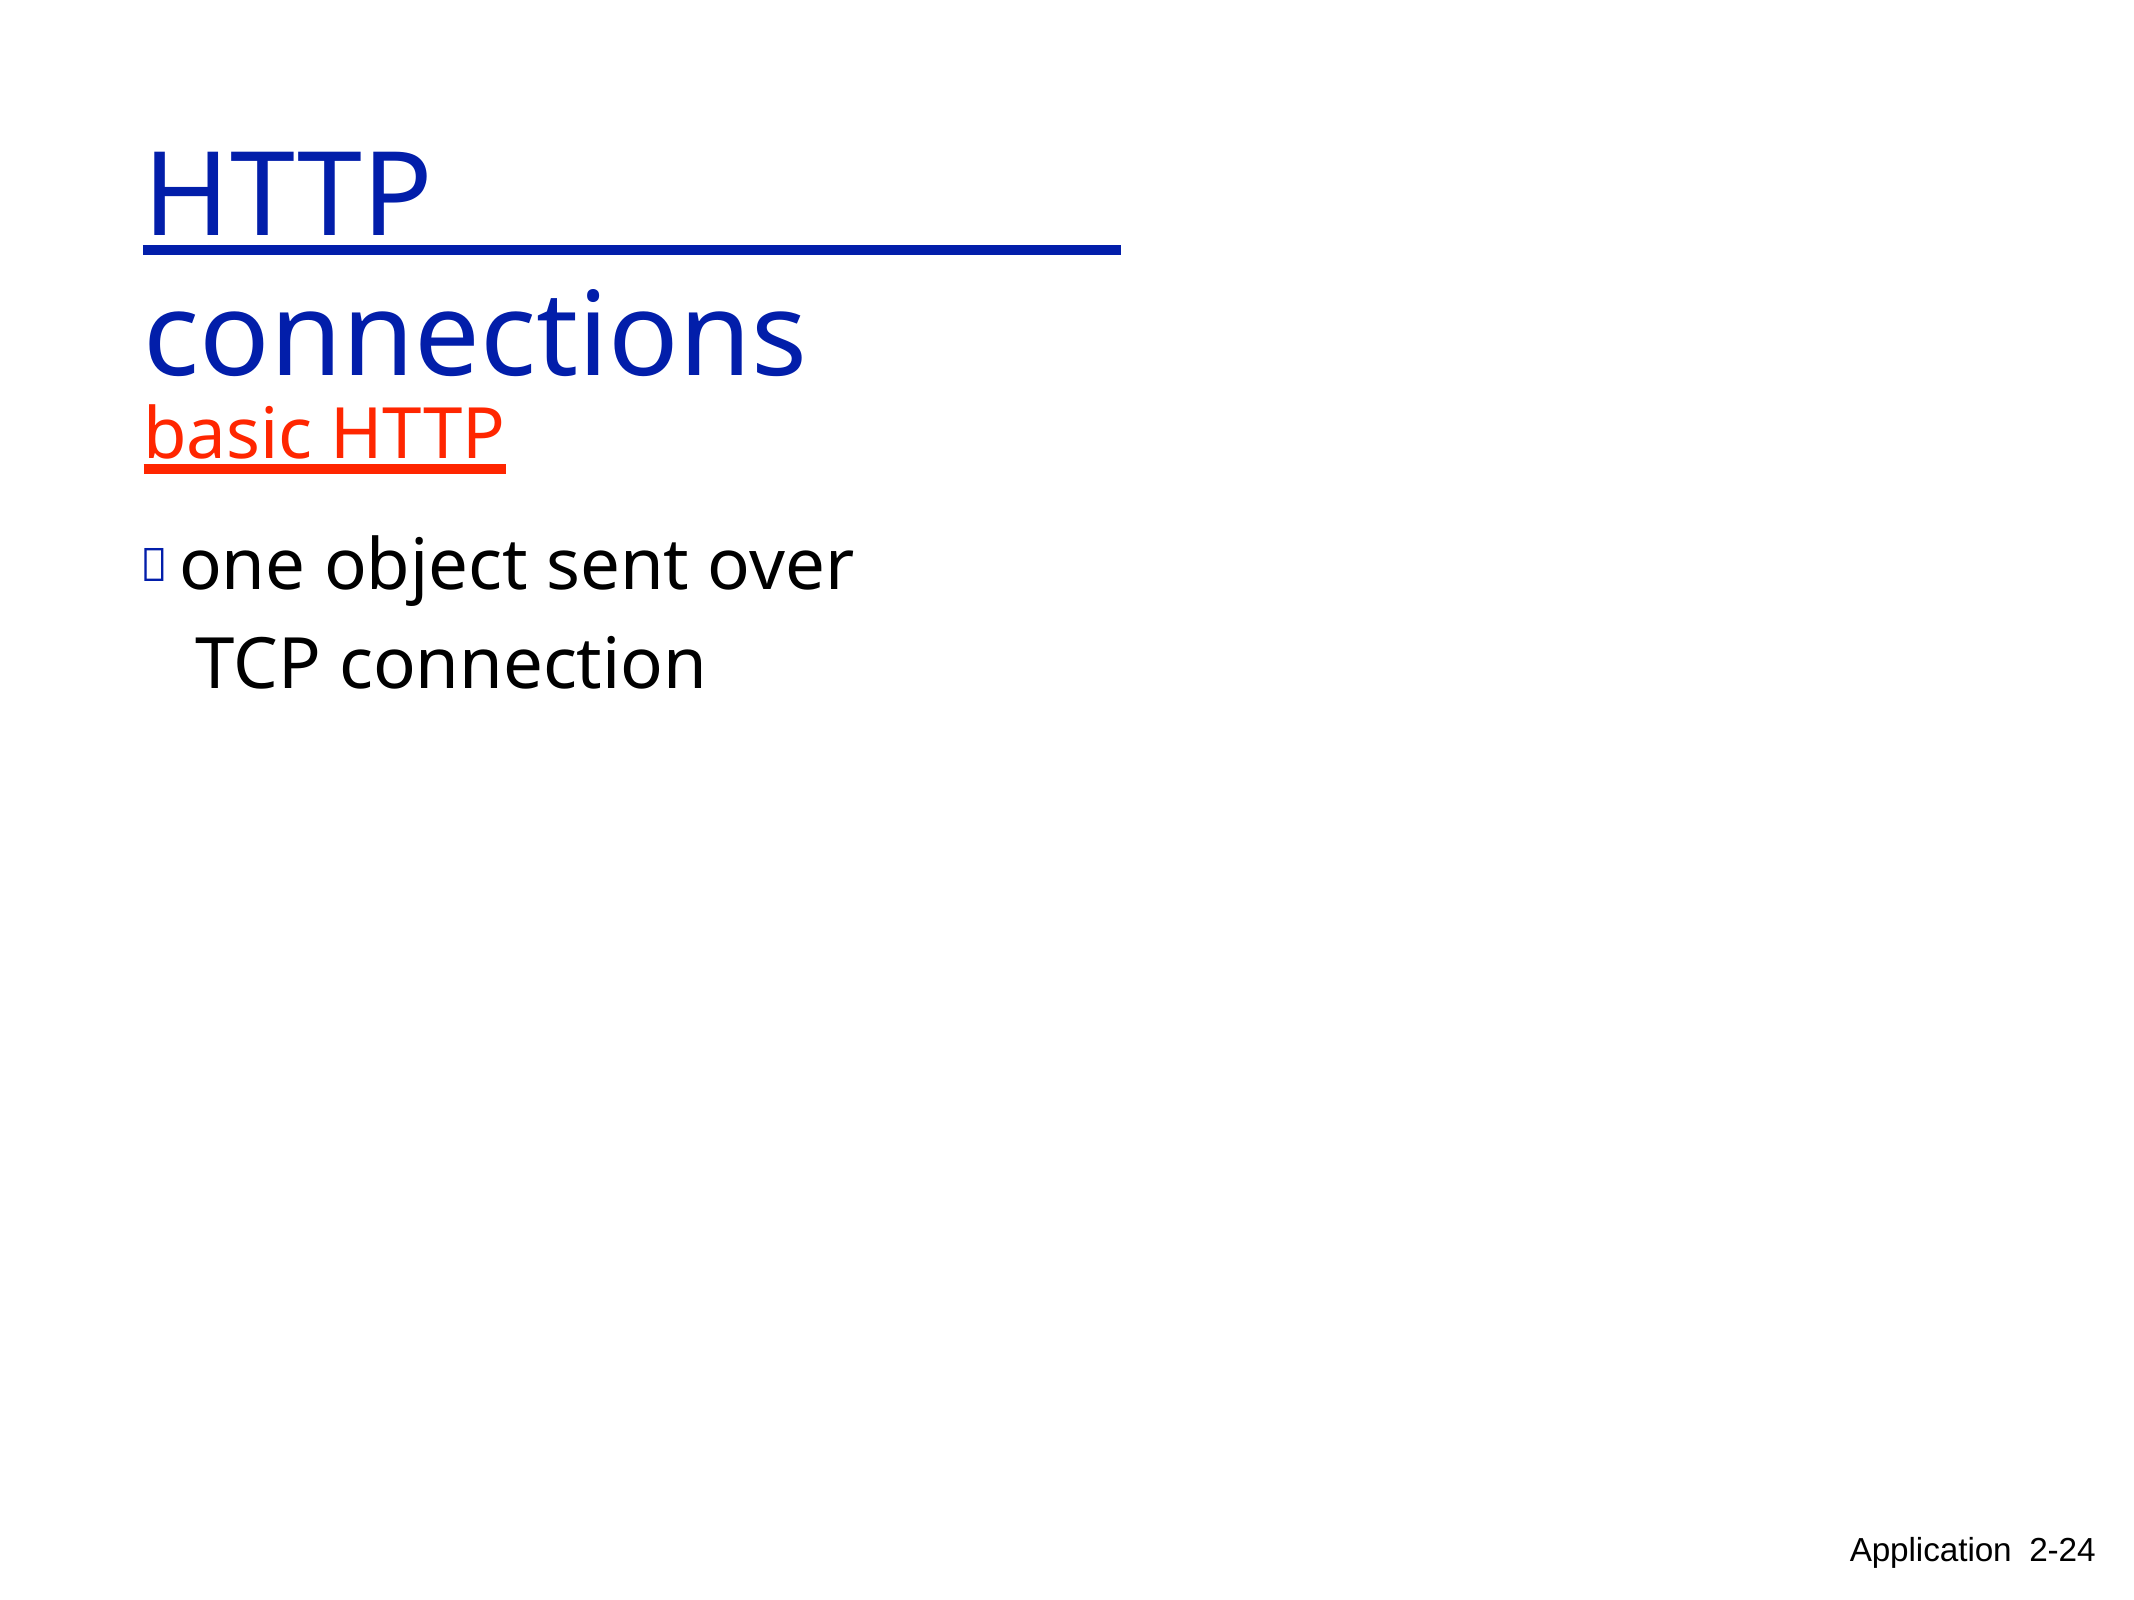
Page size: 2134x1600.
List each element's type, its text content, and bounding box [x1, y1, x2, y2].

text_box basic HTTP  one object sent over TCP connection [133, 349, 884, 703]
text_box Application 2-24 [1847, 1529, 2101, 1569]
title HTTP connections [141, 116, 1125, 399]
